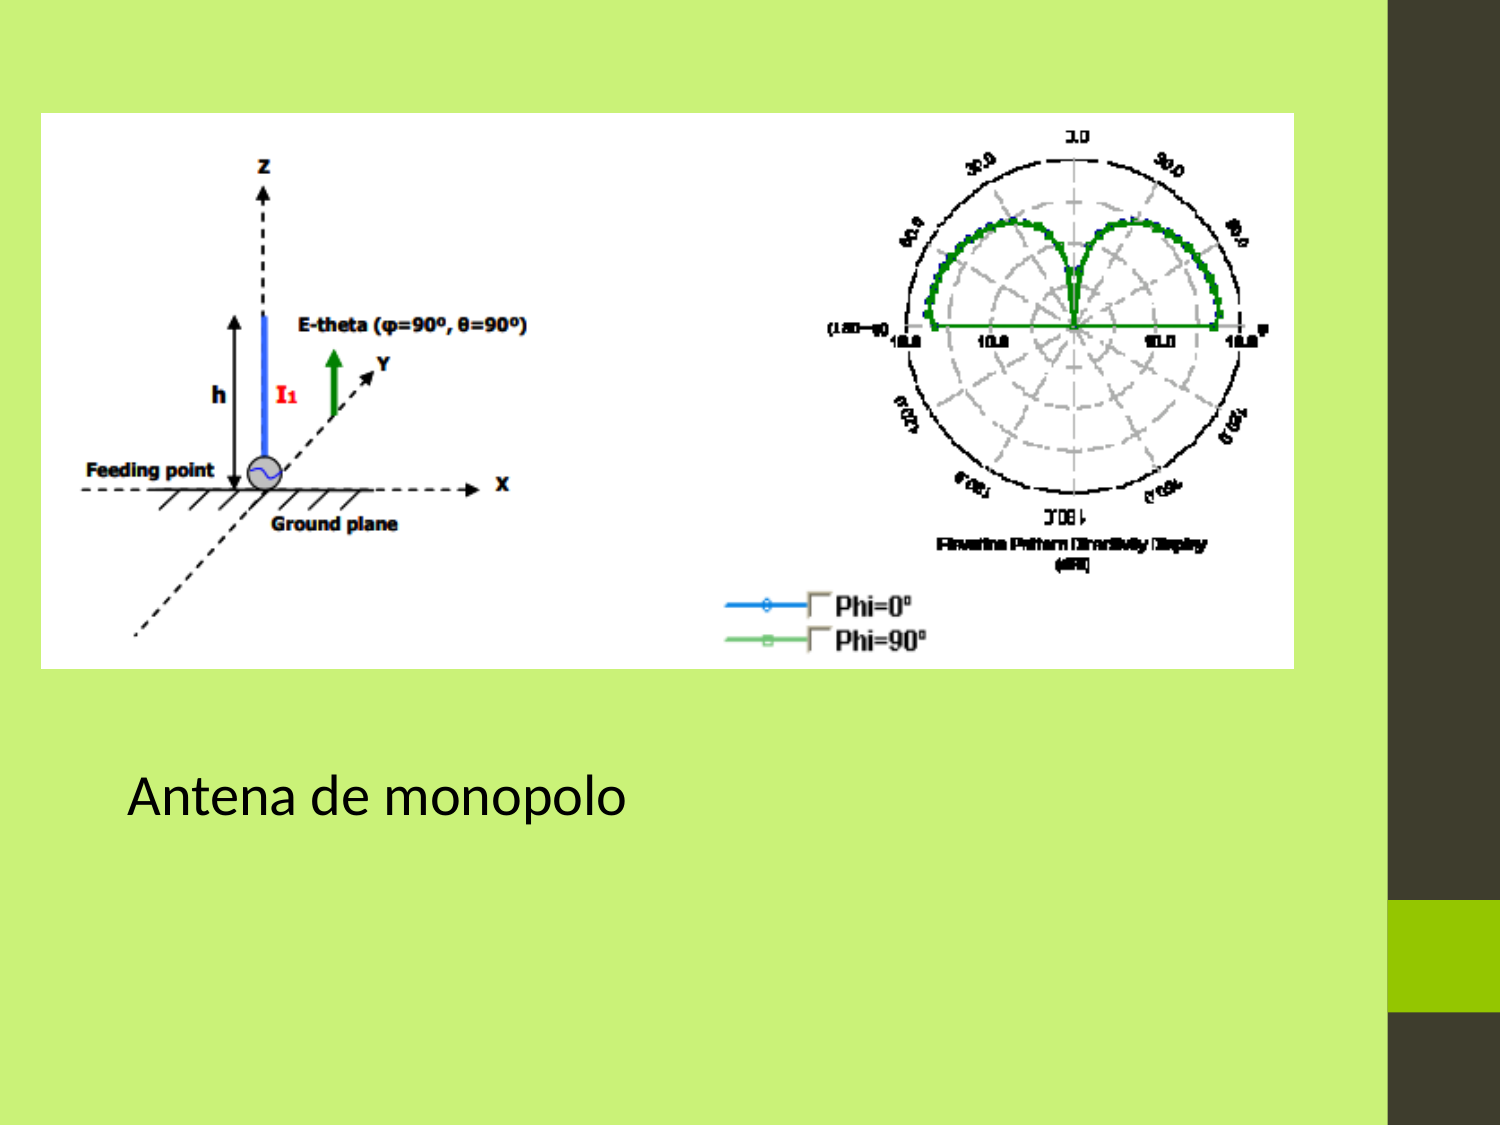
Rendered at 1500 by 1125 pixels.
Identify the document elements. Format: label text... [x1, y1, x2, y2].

picture [40, 113, 1295, 670]
subtitle Antena de monopolo [112, 750, 1173, 925]
